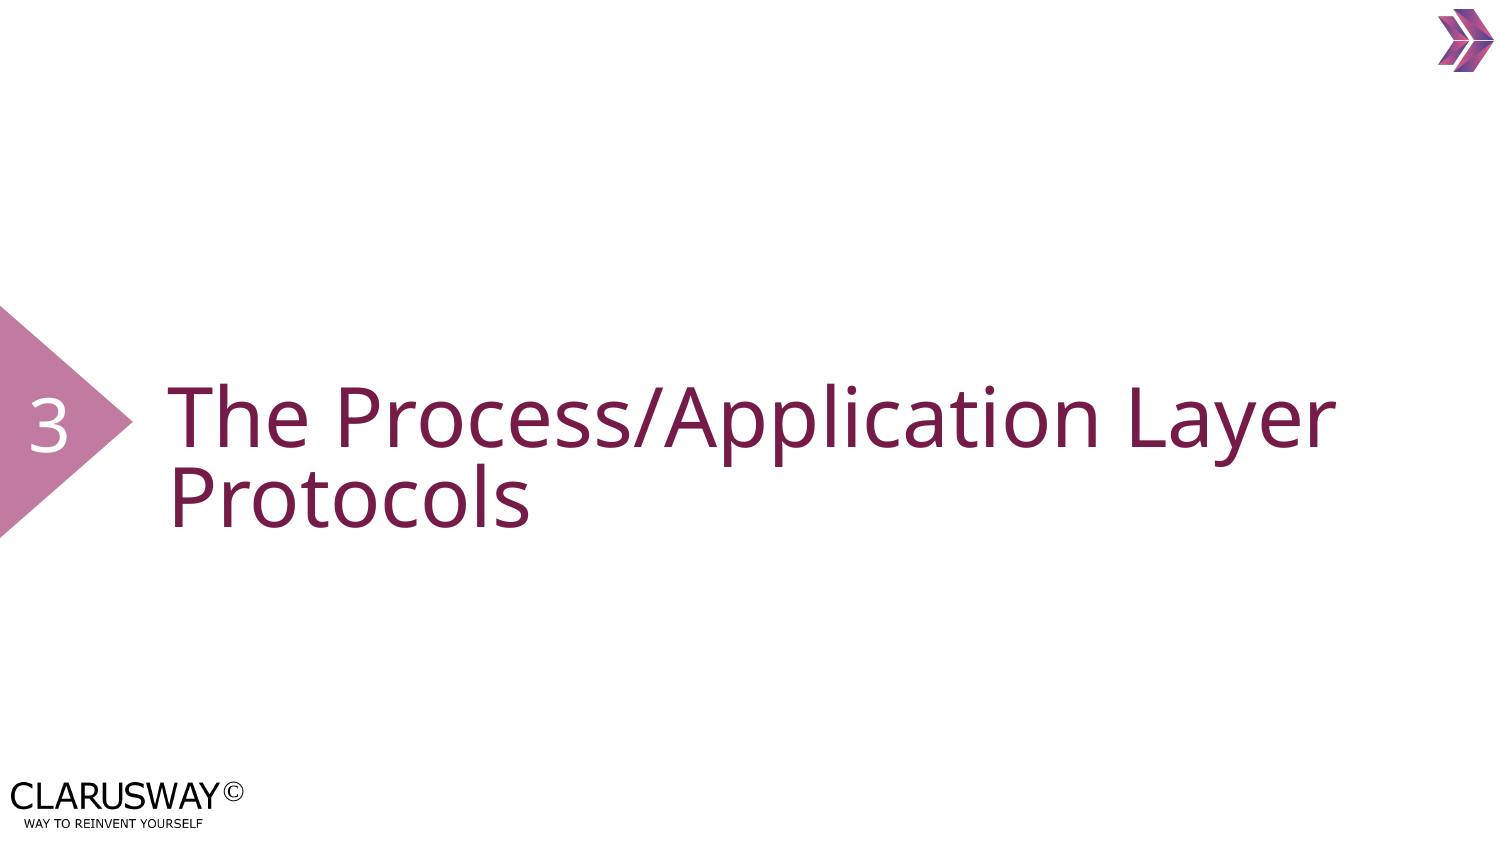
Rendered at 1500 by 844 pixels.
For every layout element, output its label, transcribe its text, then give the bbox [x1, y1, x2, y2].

title The Process/Application Layer Protocols [167, 383, 1464, 575]
text_box 3 [0, 306, 100, 540]
picture [1438, 9, 1494, 72]
subtitle [178, 479, 1321, 543]
picture [11, 782, 220, 828]
